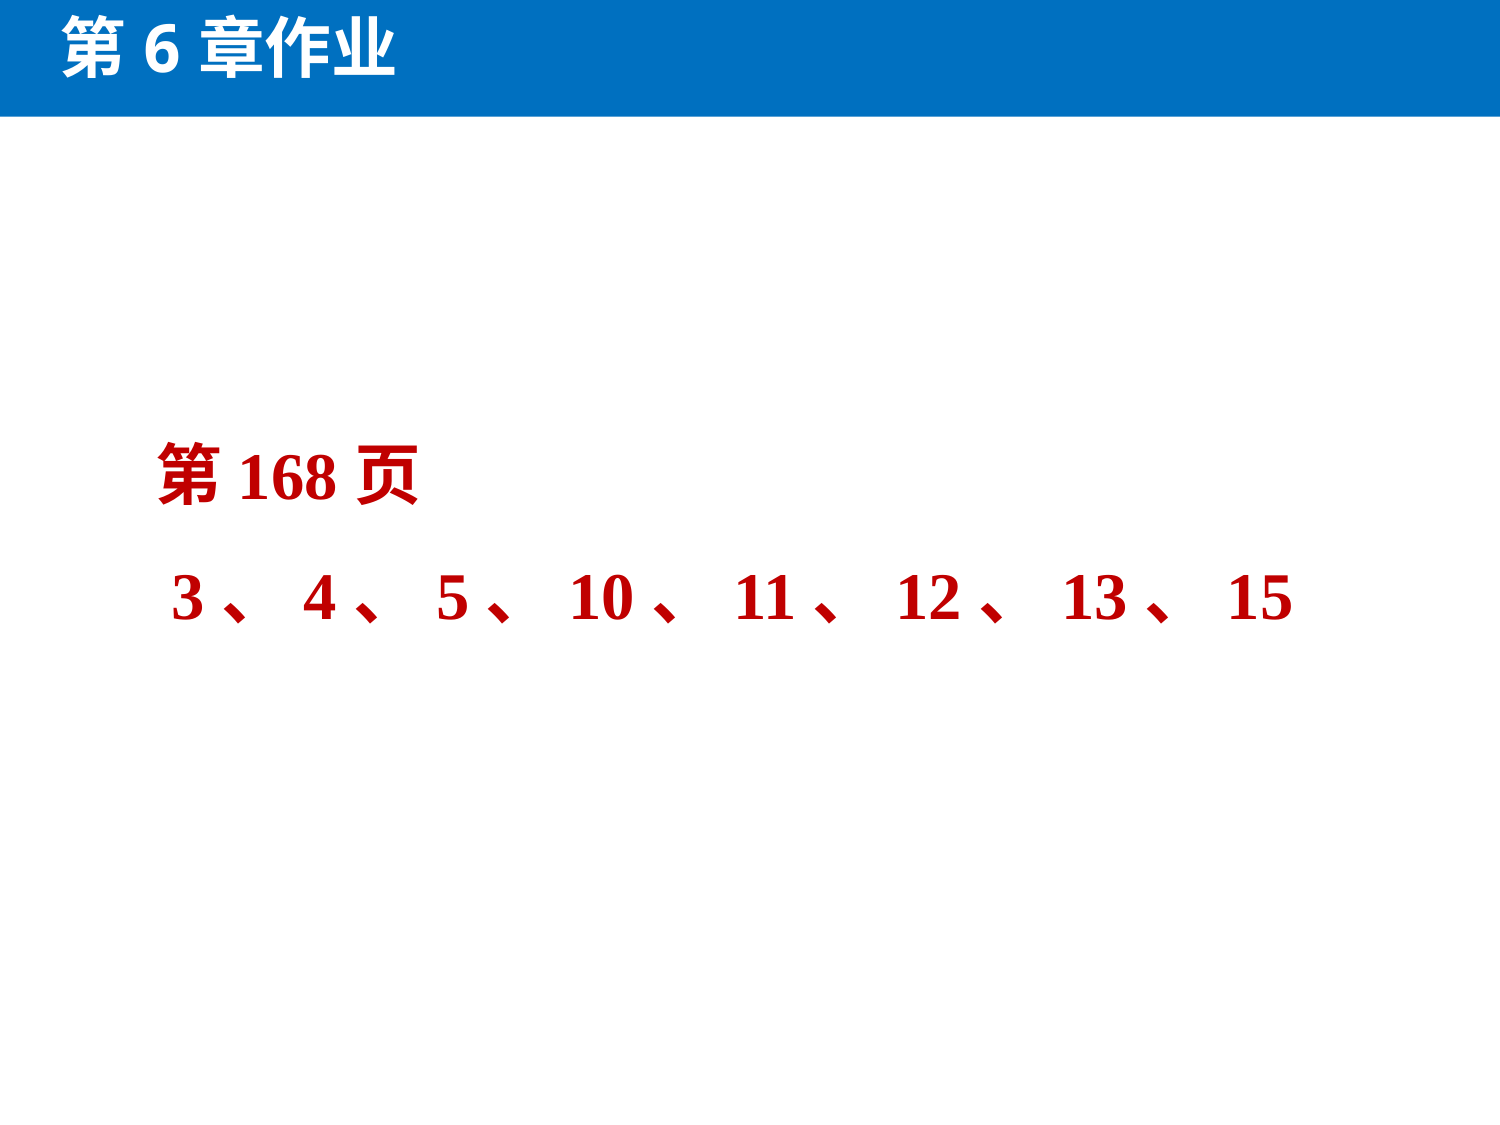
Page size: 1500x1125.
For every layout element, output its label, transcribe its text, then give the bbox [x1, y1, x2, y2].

text_box 第168页 3、4、5、10、11、12、13、15 [140, 385, 1363, 640]
text_box 第6章作业 [0, 0, 1500, 117]
